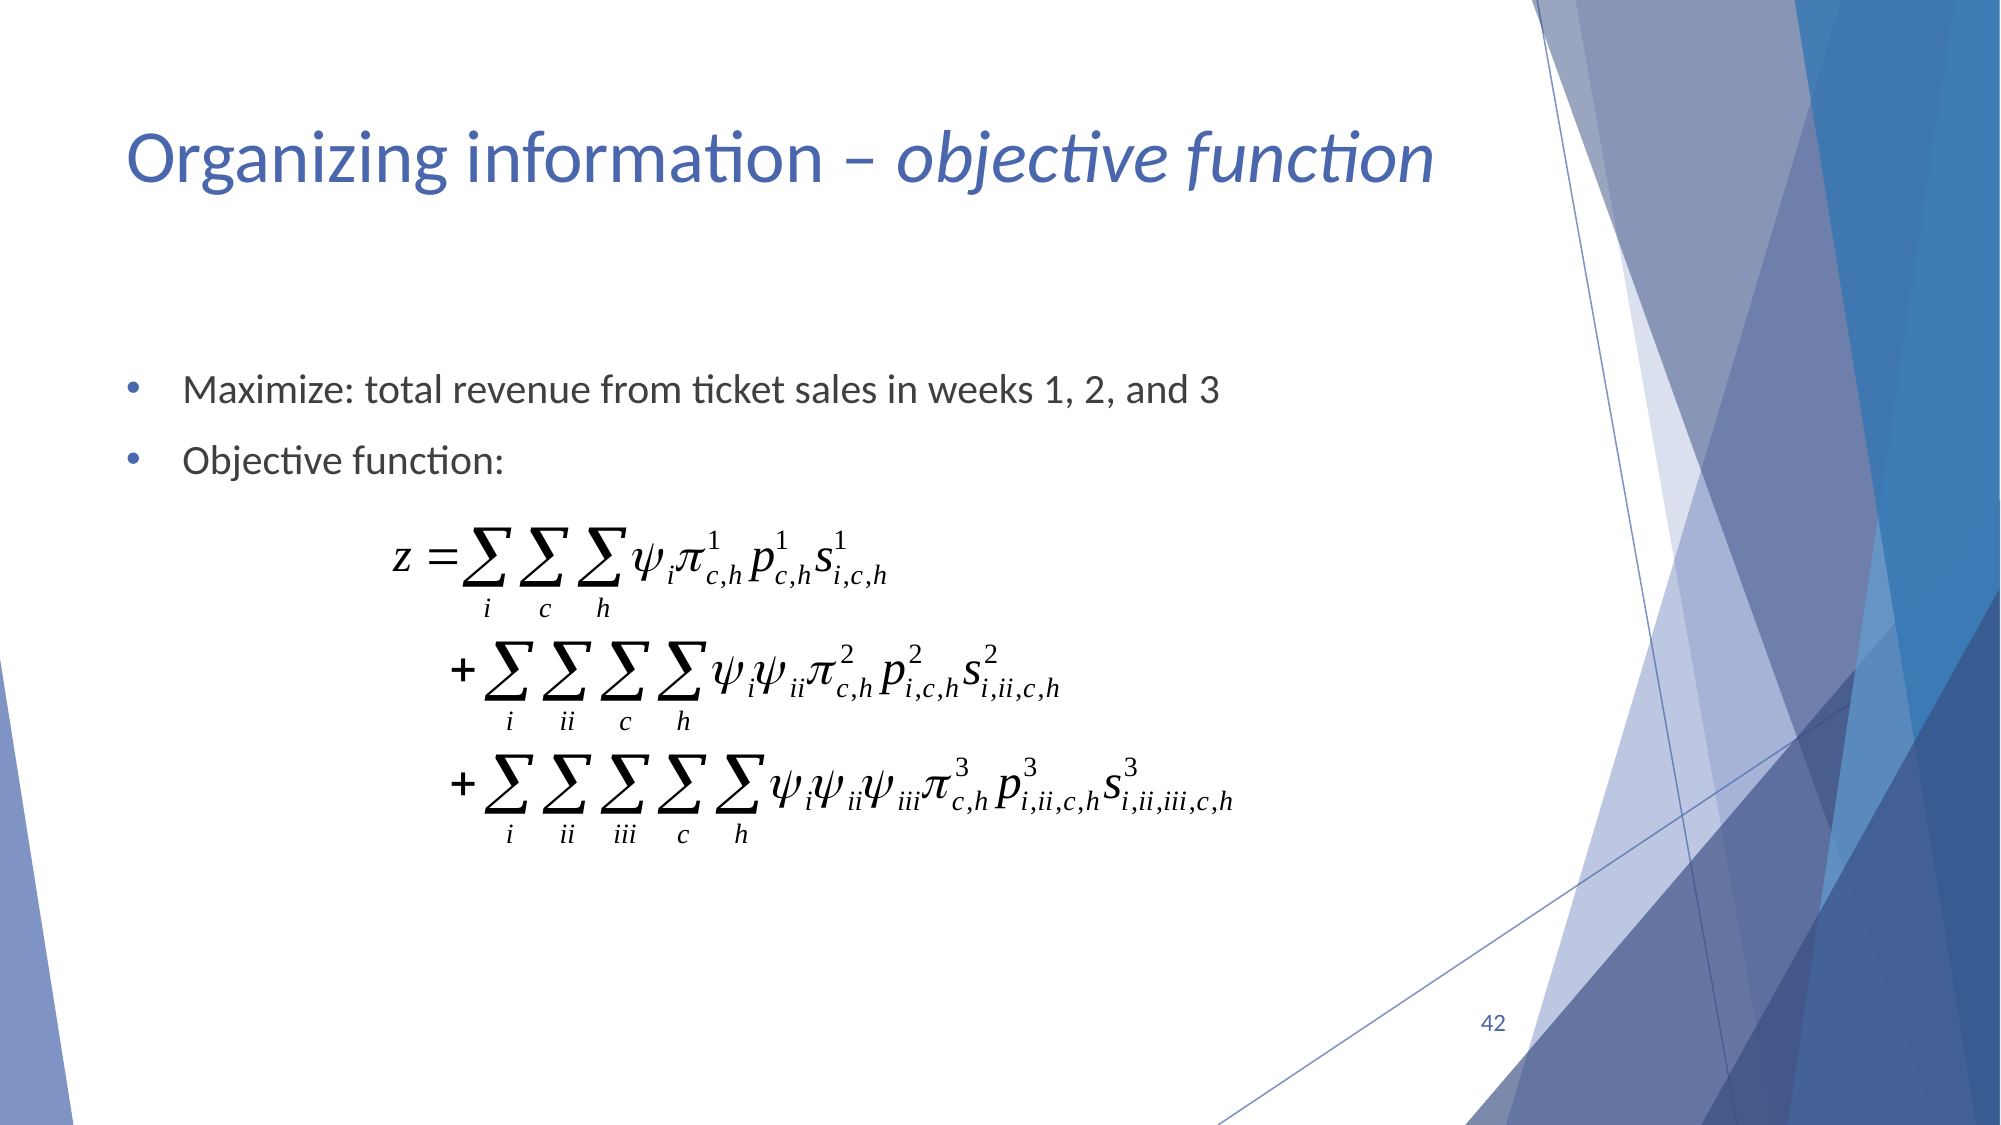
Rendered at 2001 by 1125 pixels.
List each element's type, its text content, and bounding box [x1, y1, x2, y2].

list Maximize: total revenue from ticket sales in weeks 1, 2, and 3 Objective function: [111, 354, 1522, 992]
slide_number 42 [1409, 991, 1522, 1051]
title Organizing information – objective function [111, 99, 1522, 317]
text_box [383, 519, 1250, 855]
